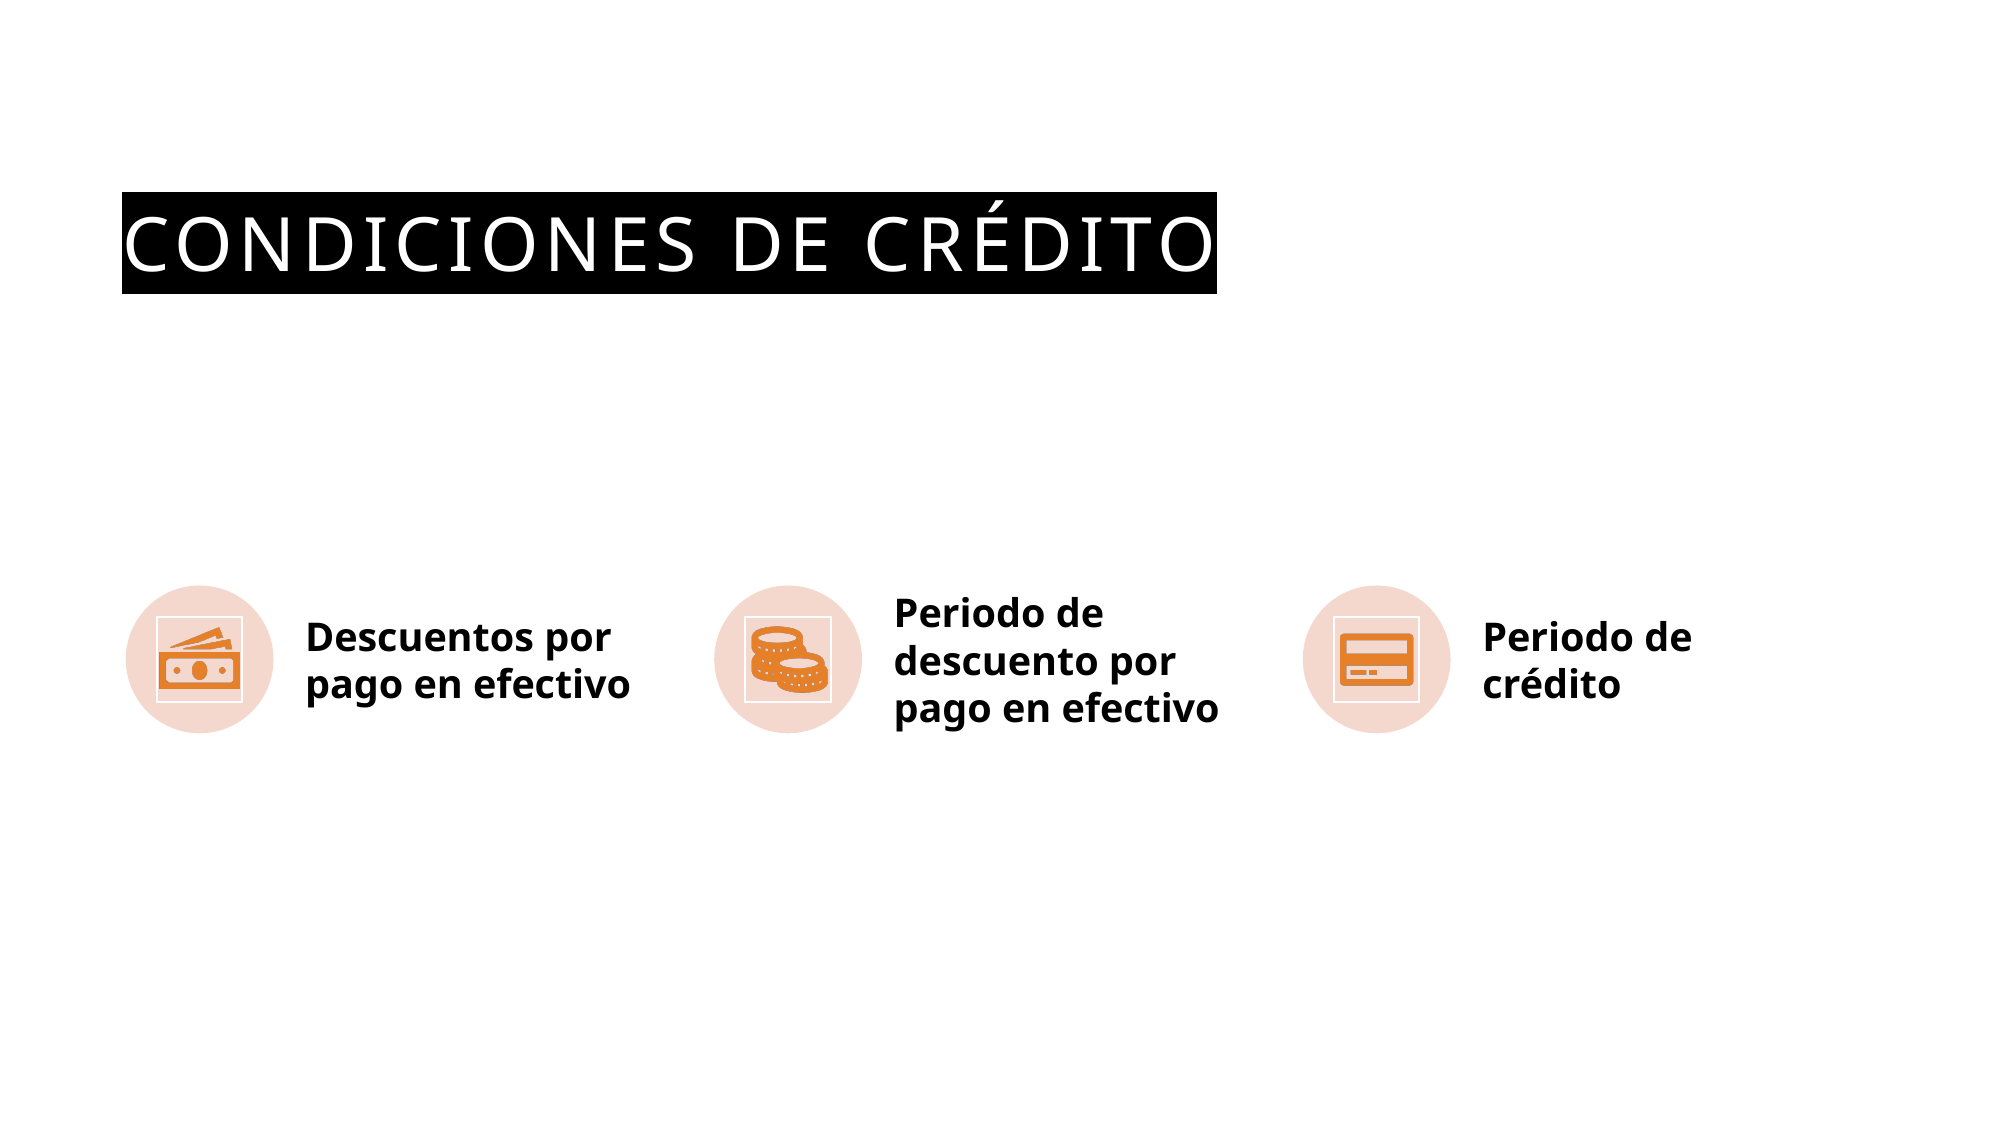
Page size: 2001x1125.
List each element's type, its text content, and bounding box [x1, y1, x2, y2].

title Condiciones de Crédito [107, 106, 1850, 295]
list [106, 343, 1850, 975]
